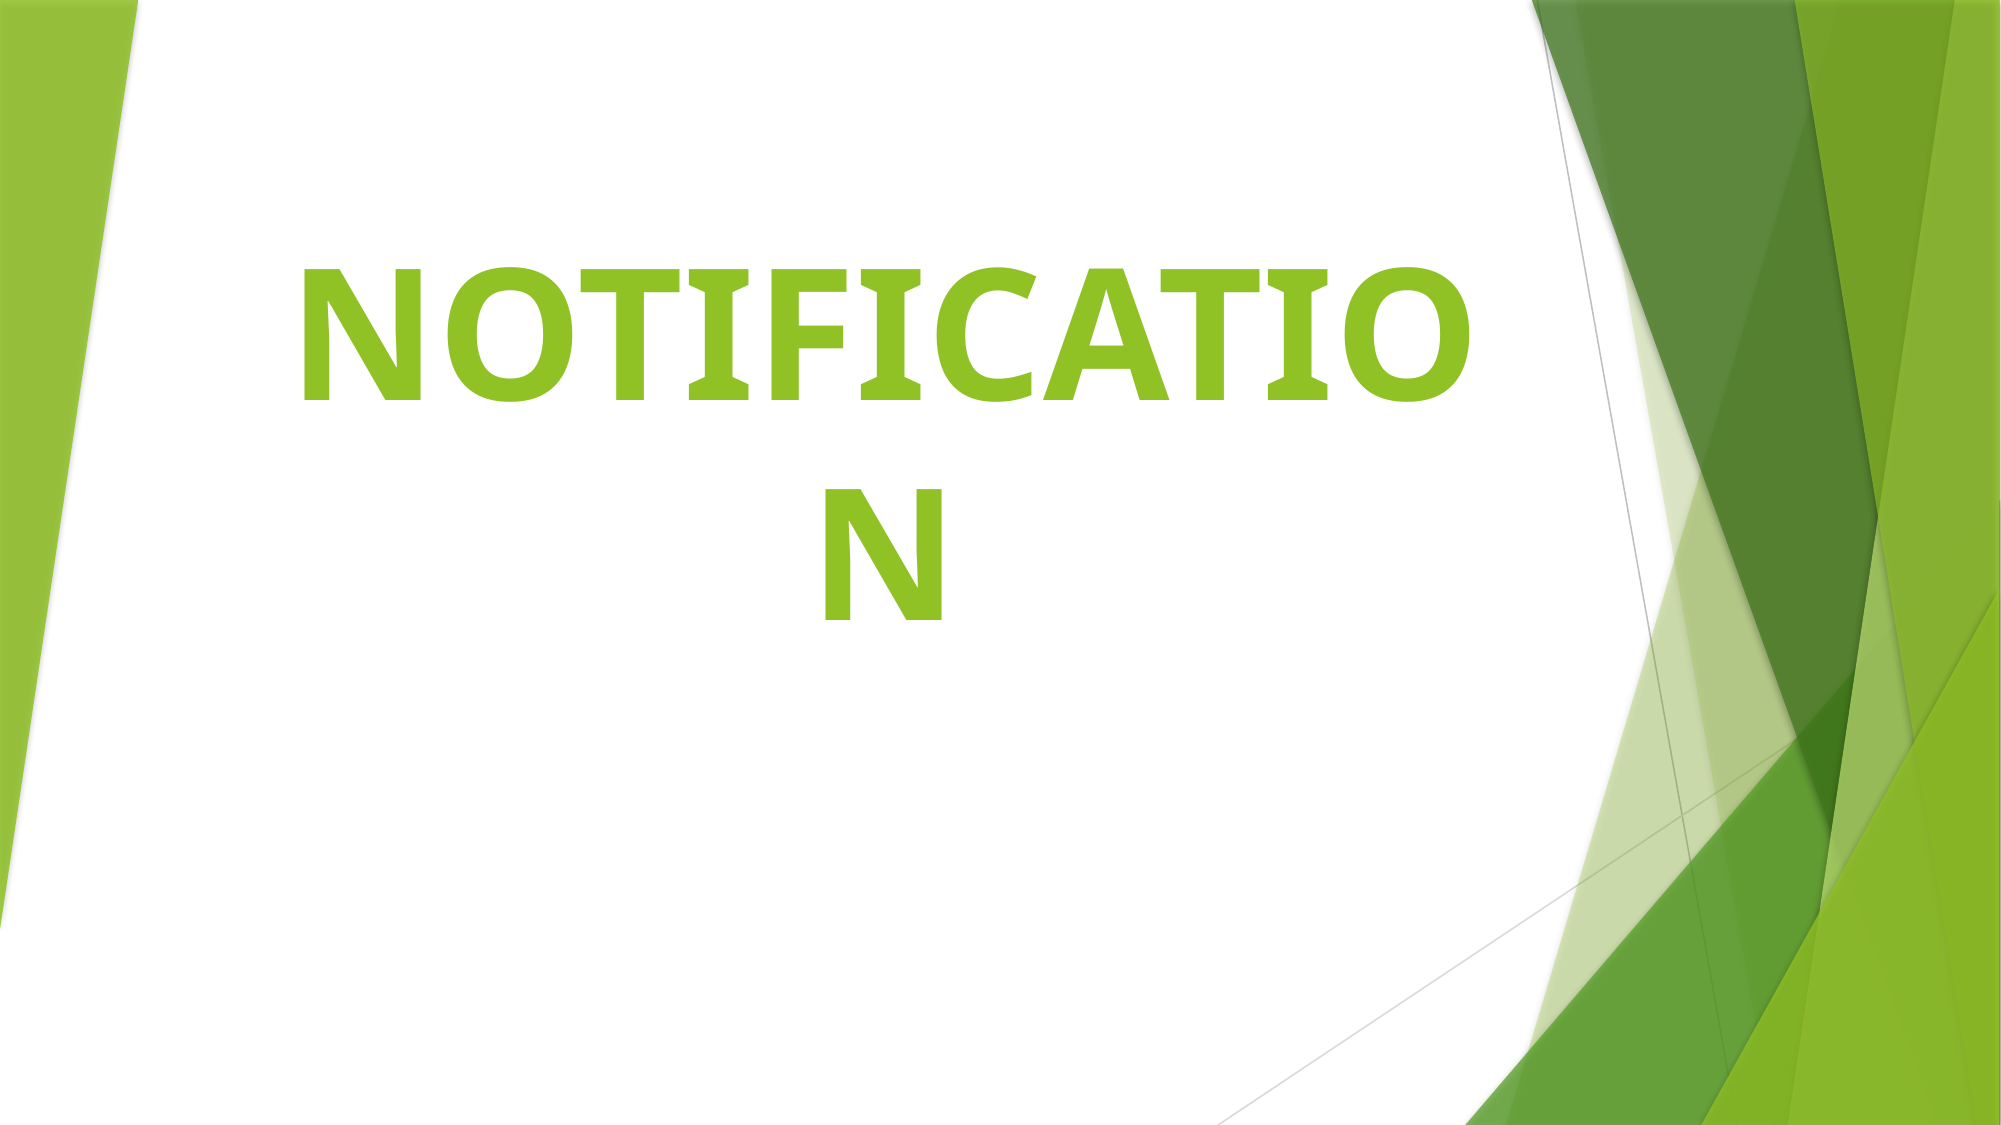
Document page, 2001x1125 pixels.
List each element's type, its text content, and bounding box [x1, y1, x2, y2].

title NOTIFICATION [247, 394, 1522, 665]
